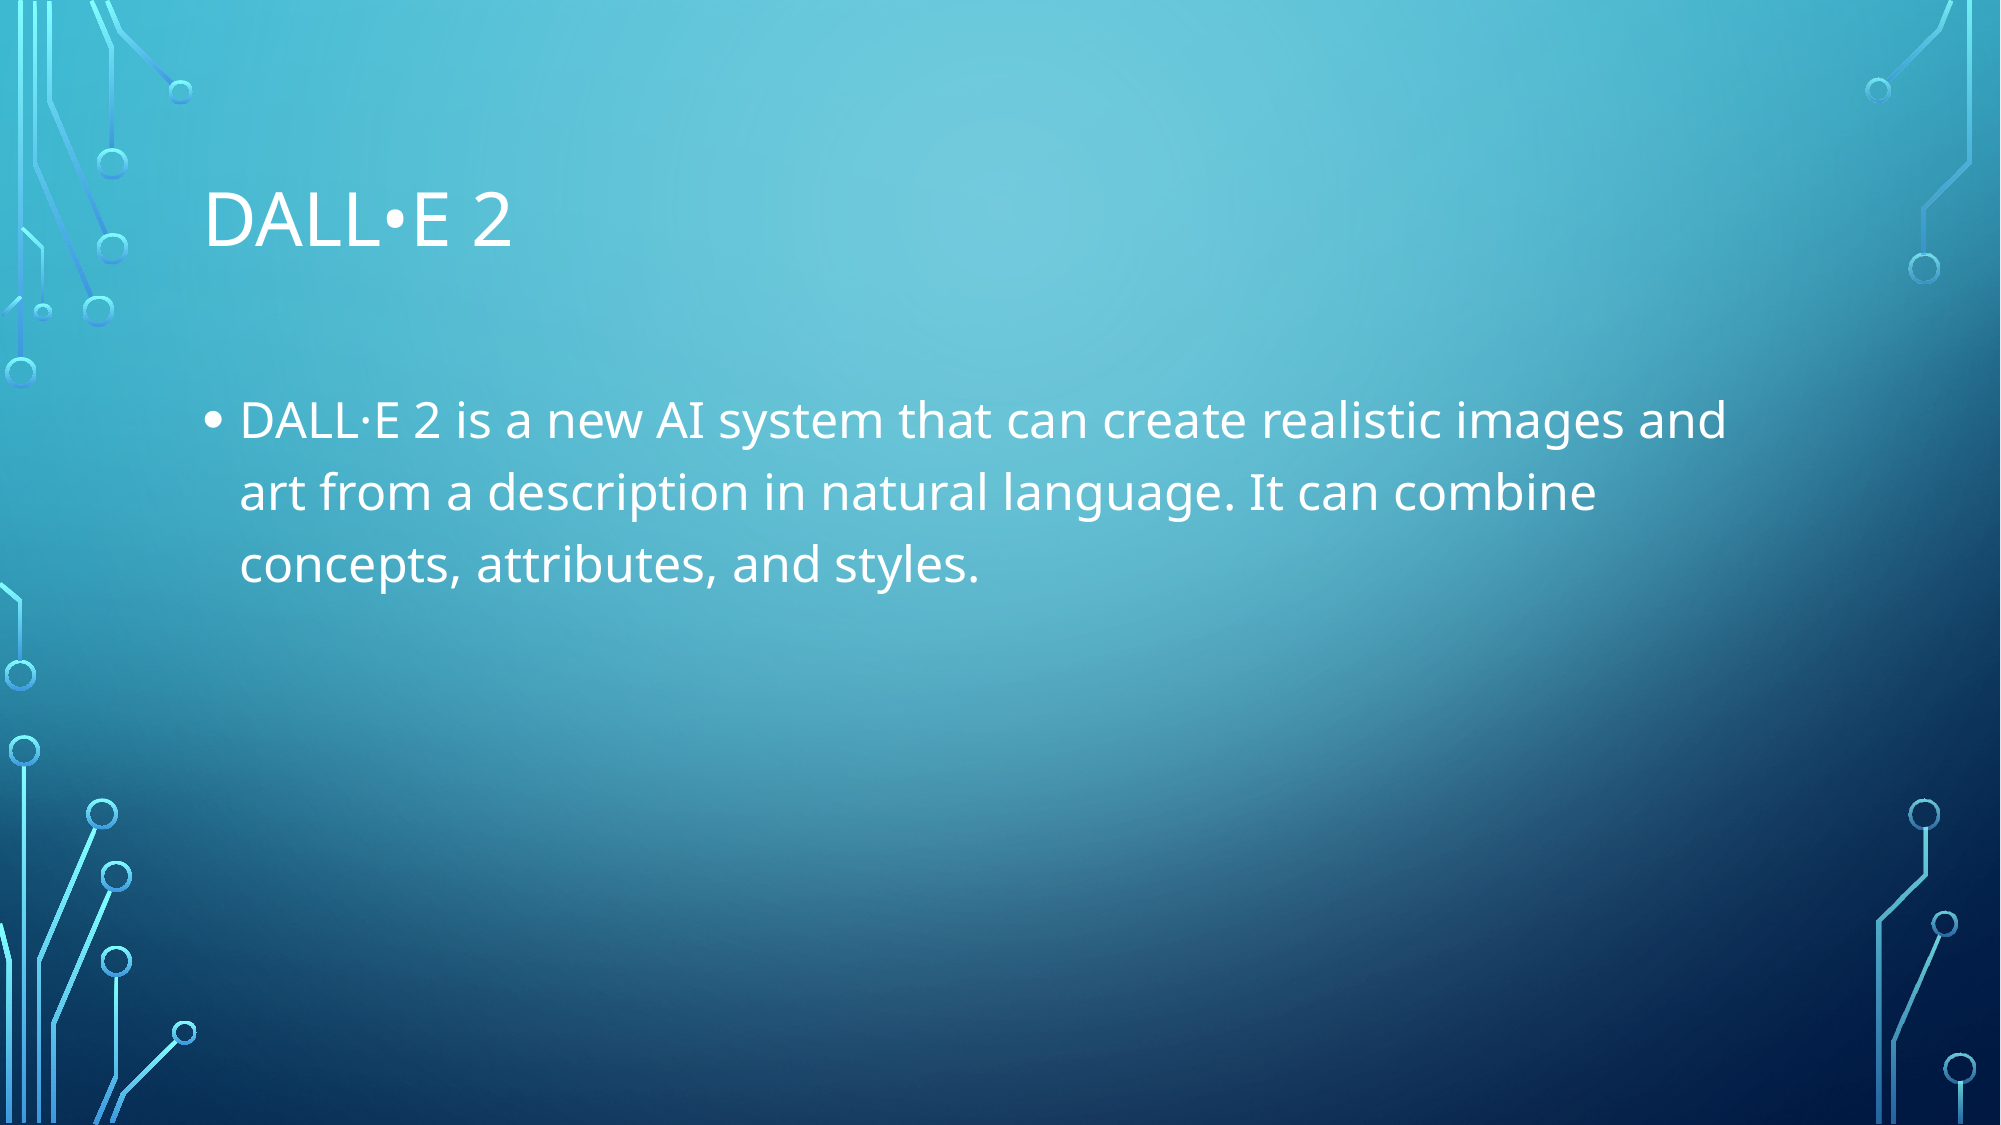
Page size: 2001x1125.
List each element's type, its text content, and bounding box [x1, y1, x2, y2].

title DALL•E 2 [187, 101, 1813, 344]
list DALL·E 2 is a new AI system that can create realistic images and art from a description in natural language. It can combine concepts, attributes, and styles. [187, 369, 1813, 950]
